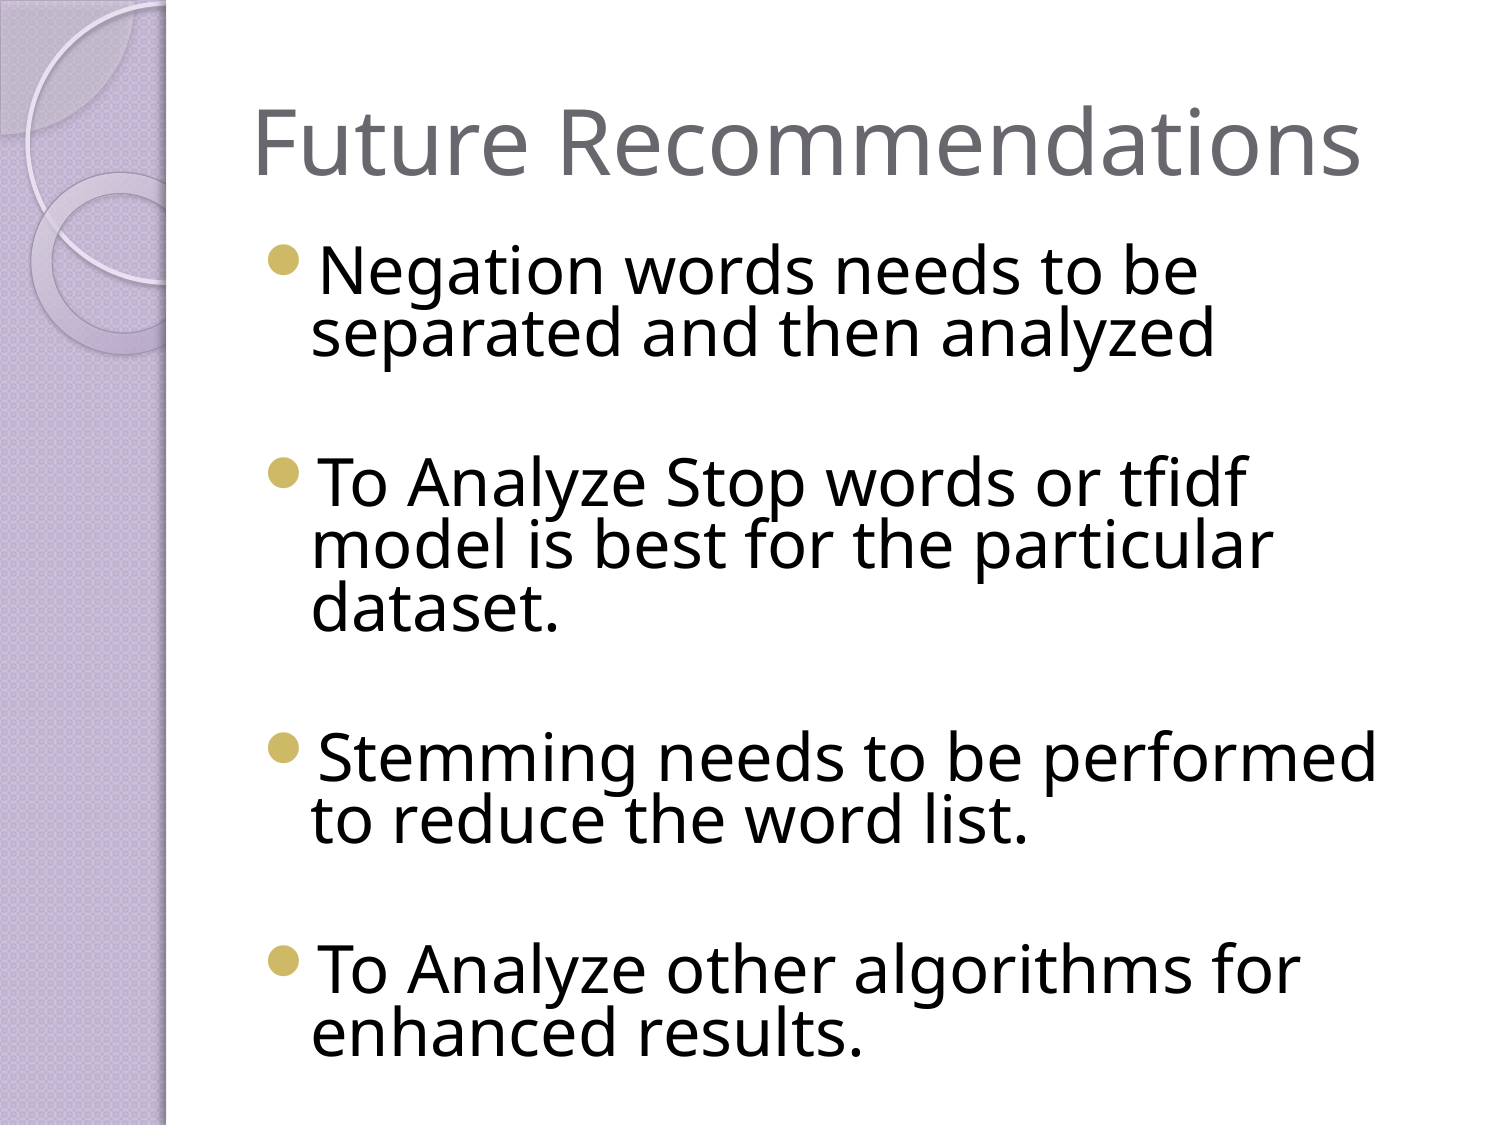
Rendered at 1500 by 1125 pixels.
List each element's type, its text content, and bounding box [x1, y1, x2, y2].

title Future Recommendations [235, 45, 1466, 233]
list Negation words needs to be separated and then analyzed To Analyze Stop words or tfidf model is best for the particular dataset. Stemming needs to be performed to reduce the word list. To Analyze other algorithms for enhanced results. [235, 237, 1466, 1025]
